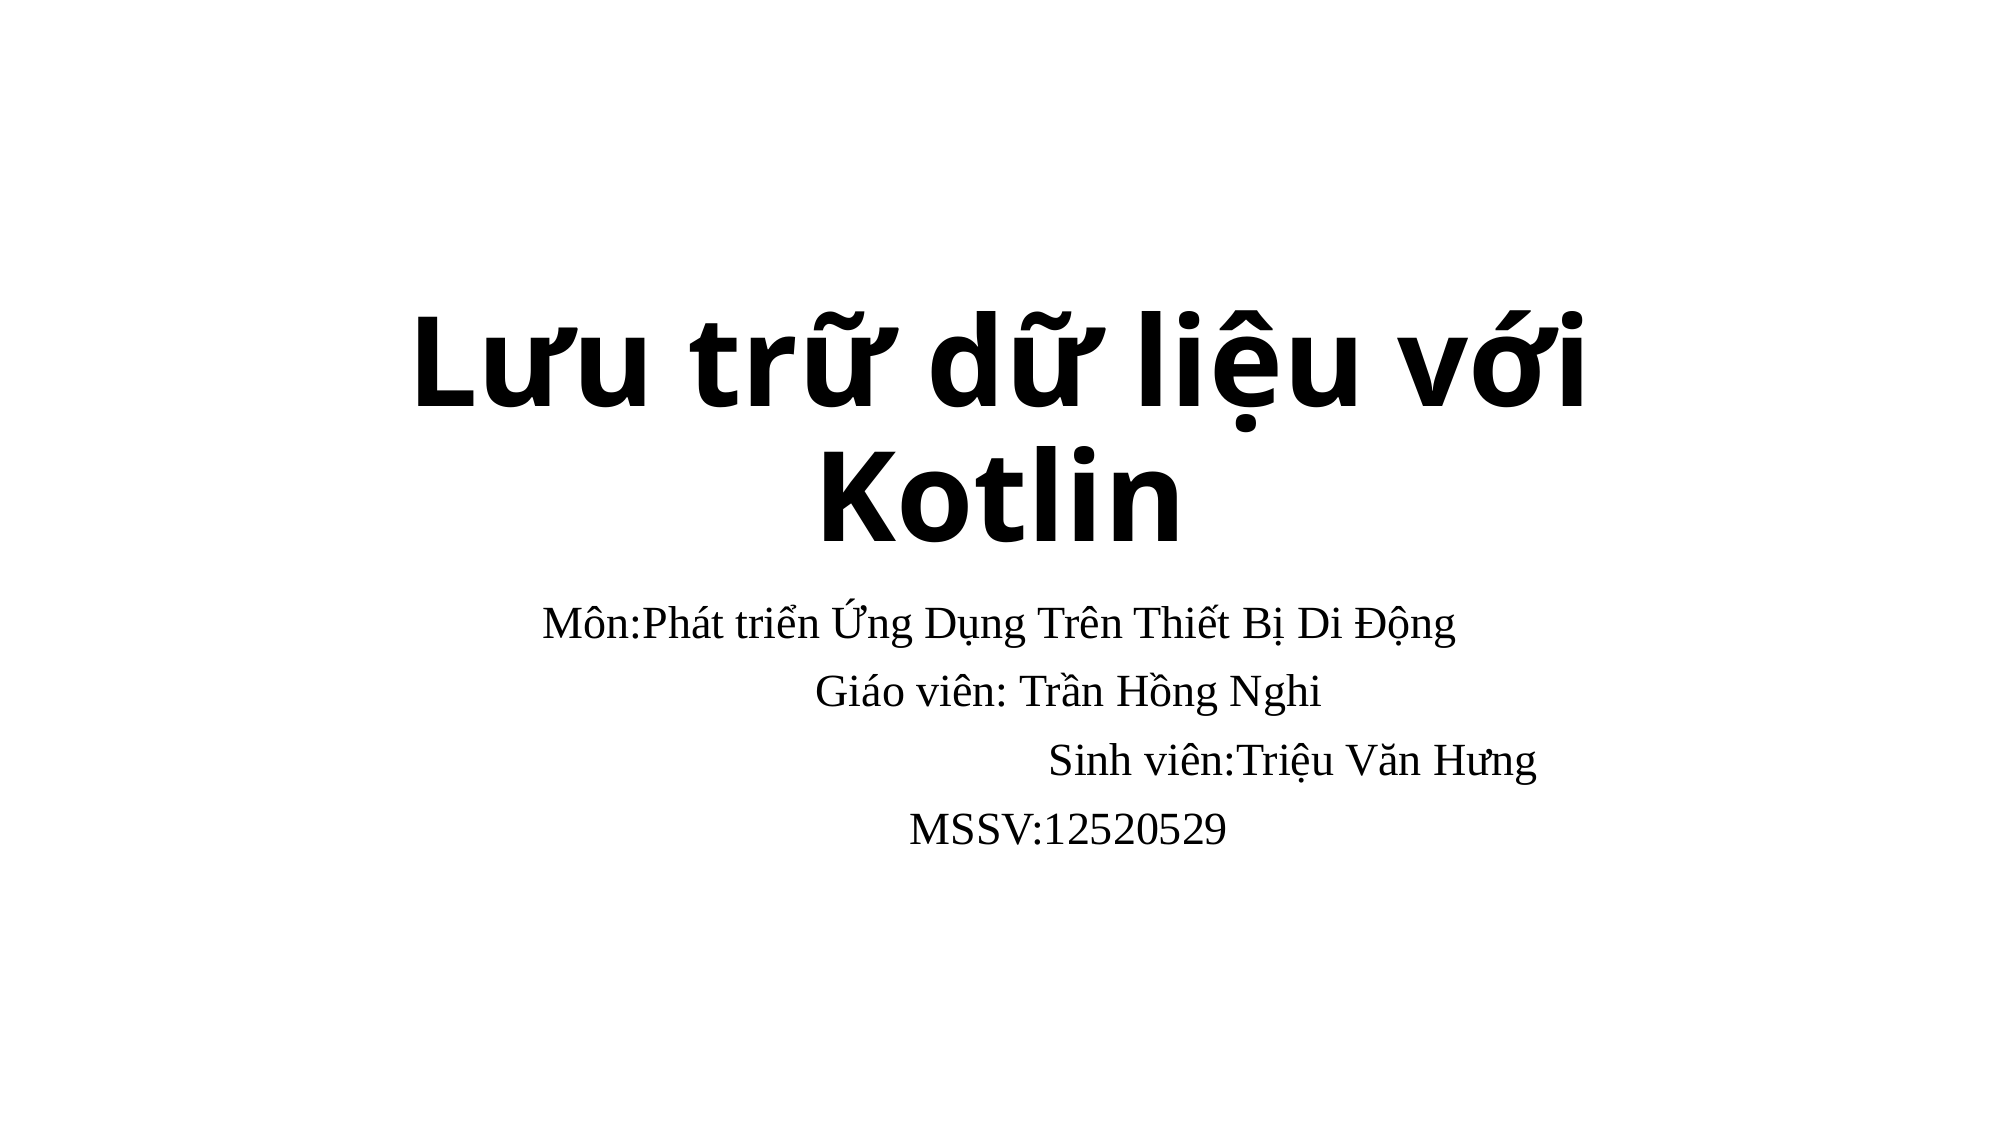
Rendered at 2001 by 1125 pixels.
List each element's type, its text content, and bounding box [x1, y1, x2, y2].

subtitle Môn:Phát triển Ứng Dụng Trên Thiết Bị Di Động Giáo viên: Trần Hồng Nghi Sinh viên:Triệu Văn Hưng MSSV:12520529 [249, 590, 1750, 863]
title Lưu trữ dữ liệu với Kotlin [249, 184, 1750, 576]
